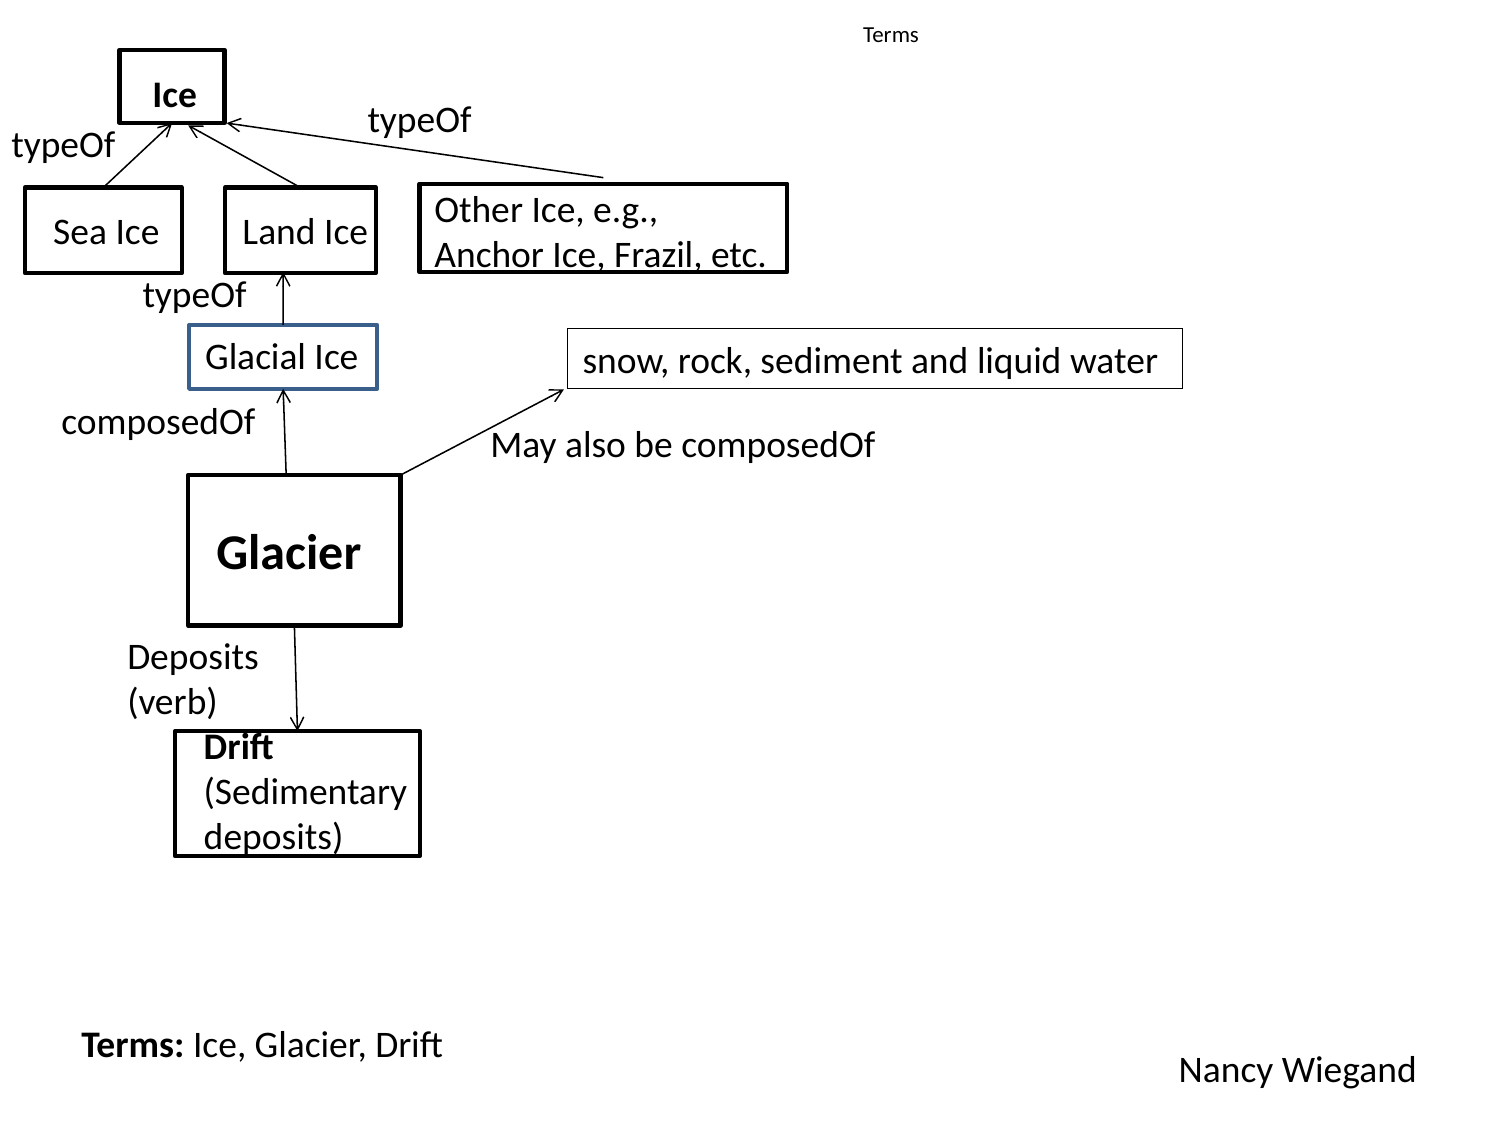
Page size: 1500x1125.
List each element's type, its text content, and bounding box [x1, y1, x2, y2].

text_box May also be composedOf [569, 412, 891, 473]
text_box Nancy Wiegand [1164, 1037, 1432, 1098]
text_box typeOf [0, 112, 131, 173]
title Terms [300, 12, 1488, 55]
text_box [186, 473, 403, 628]
text_box Sea Ice [38, 199, 175, 260]
text_box [223, 185, 378, 275]
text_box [400, 389, 565, 476]
text_box Drift (Sedimentary deposits) [188, 714, 431, 865]
text_box snow, rock, sediment and liquid water [567, 328, 1183, 389]
text_box Deposits (verb) [112, 624, 275, 730]
text_box Glacier [201, 512, 377, 588]
text_box Ice [137, 62, 213, 123]
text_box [187, 125, 301, 188]
text_box [187, 323, 379, 391]
text_box Glacial Ice [190, 324, 374, 385]
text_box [282, 388, 287, 476]
text_box Terms: Ice, Glacier, Drift [66, 1012, 458, 1073]
text_box Other Ice, e.g., Anchor Ice, Frazil, etc. [419, 177, 788, 283]
text_box [23, 185, 184, 275]
text_box Ice [117, 48, 227, 123]
text_box [173, 730, 188, 858]
text_box Land Ice [227, 199, 384, 260]
text_box typeOf [352, 87, 487, 121]
text_box typeOf [127, 262, 262, 323]
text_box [226, 122, 604, 178]
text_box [294, 625, 298, 732]
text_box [103, 122, 173, 188]
text_box composedOf [46, 389, 271, 450]
